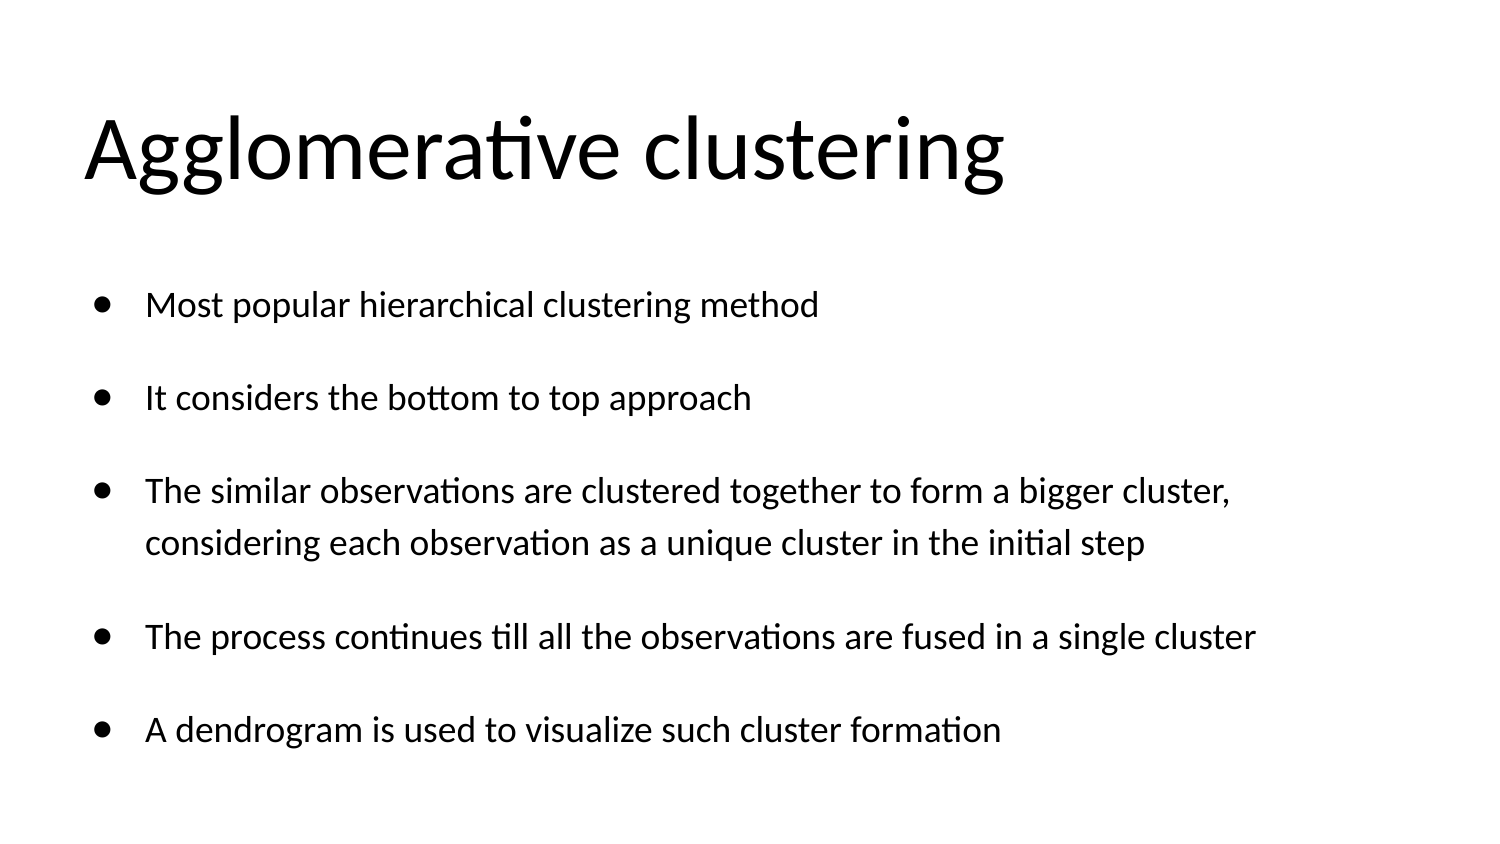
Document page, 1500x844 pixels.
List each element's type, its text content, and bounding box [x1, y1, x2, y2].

list Most popular hierarchical clustering method It considers the bottom to top approach The similar observations are clustered together to form a bigger cluster, considering each observation as a unique cluster in the initial step The process continues till all the observations are fused in a single cluster A dendrogram is used to visualize such cluster formation [55, 257, 1428, 741]
title Agglomerative clustering [69, 72, 1175, 167]
